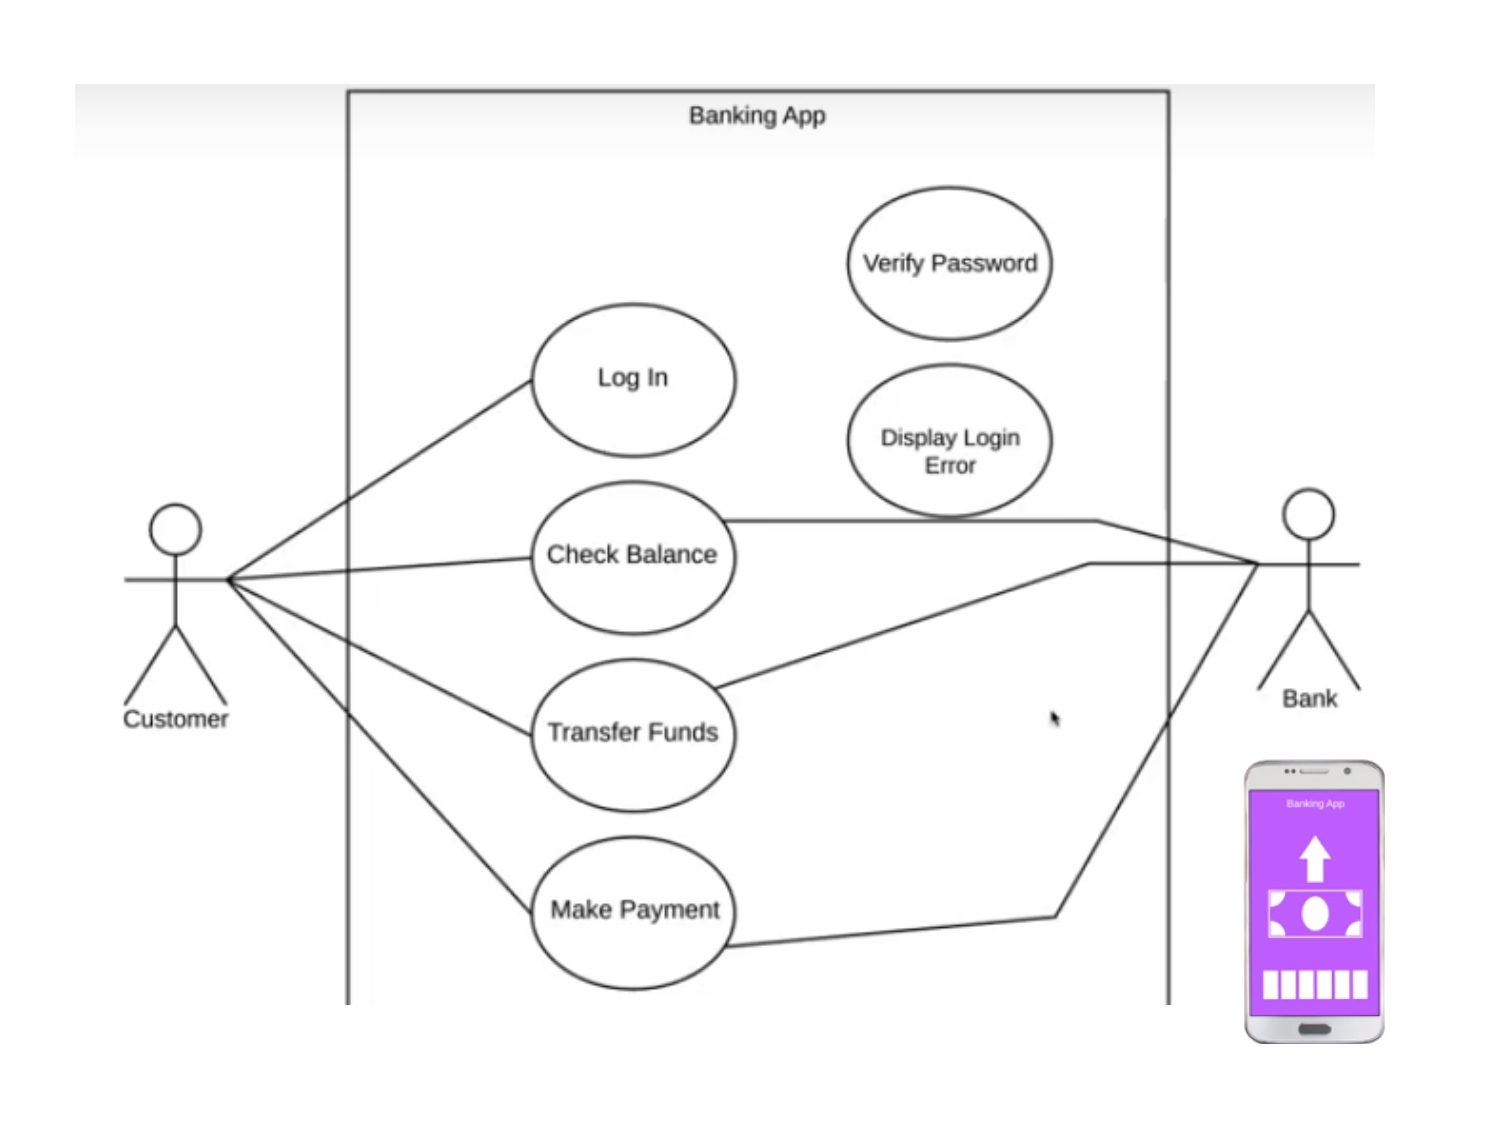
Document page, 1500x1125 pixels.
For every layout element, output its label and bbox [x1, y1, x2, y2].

picture [74, 83, 1385, 1045]
